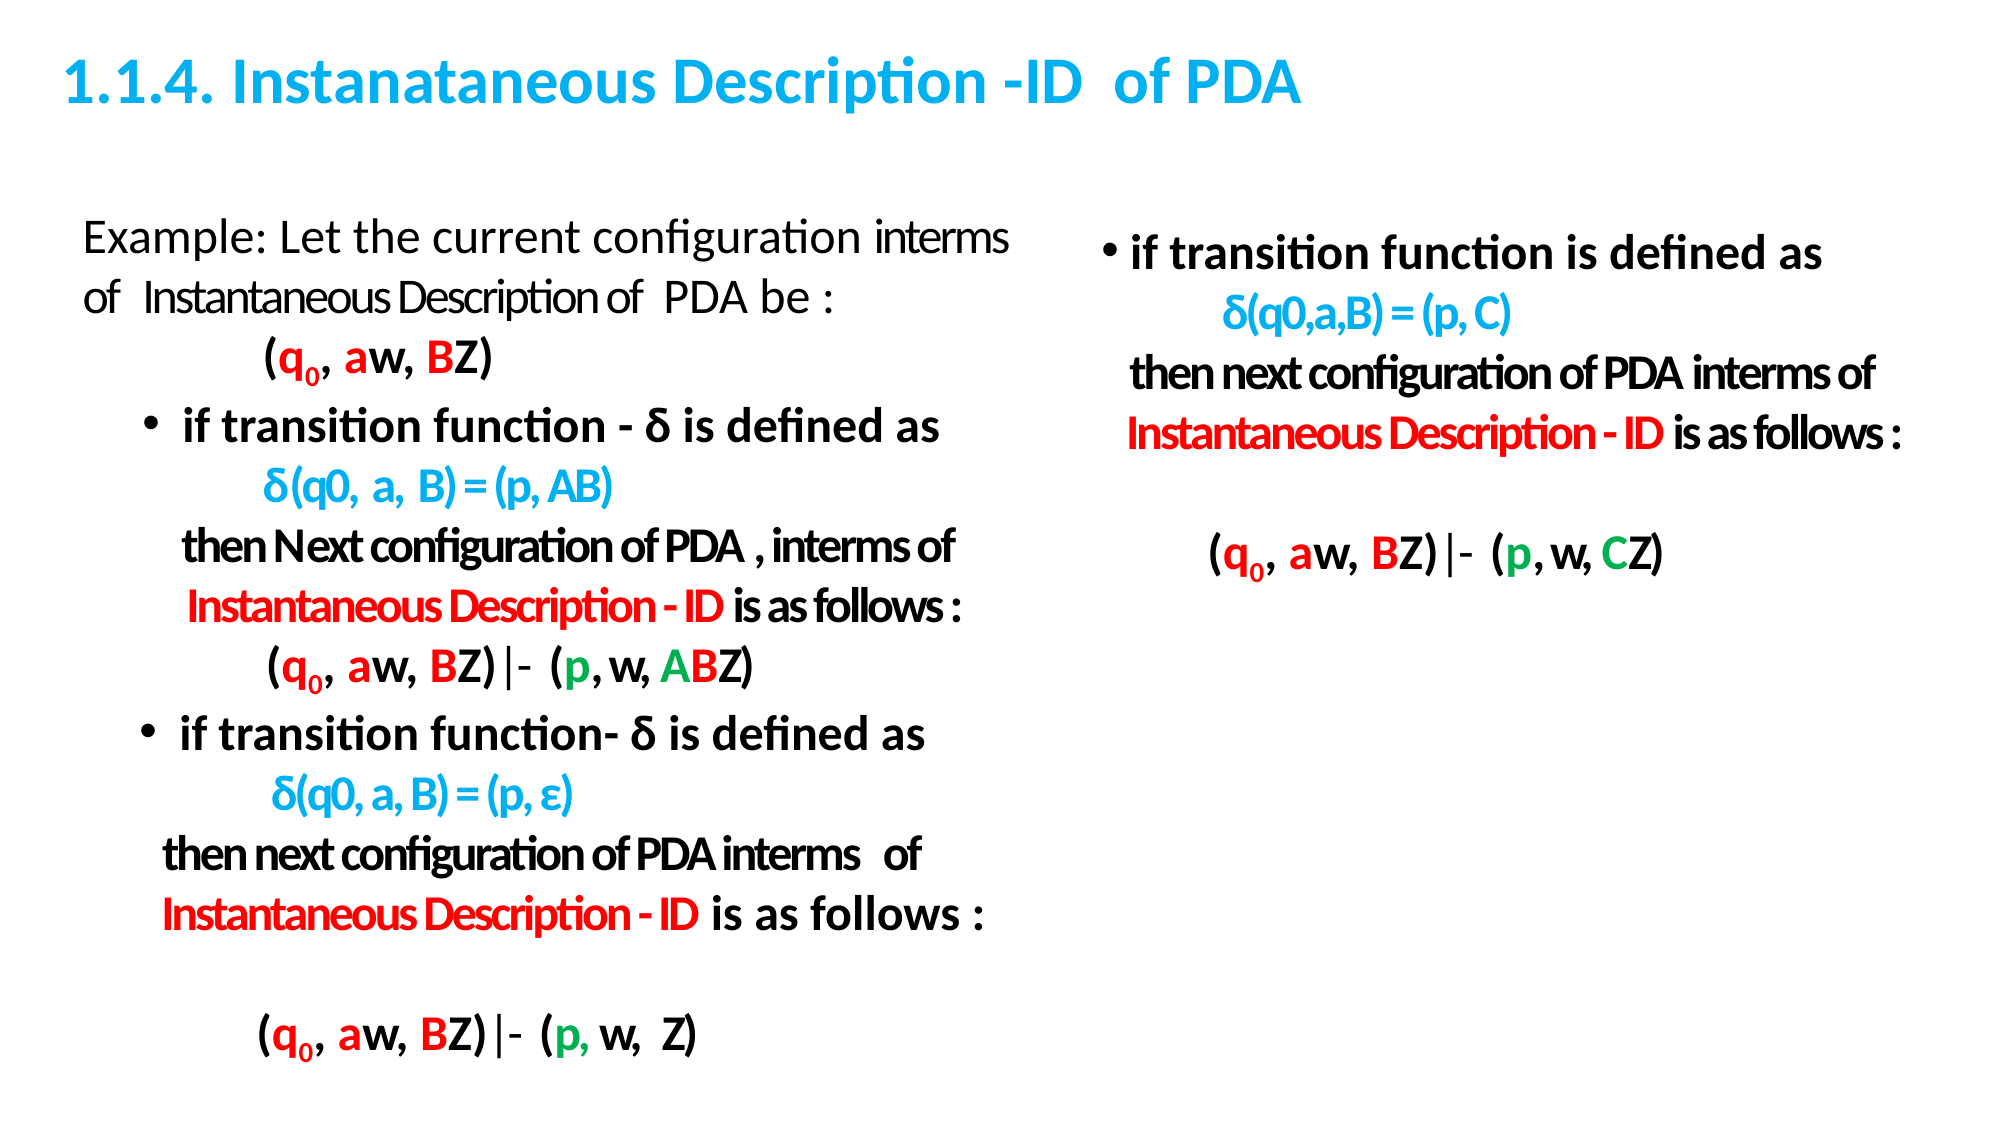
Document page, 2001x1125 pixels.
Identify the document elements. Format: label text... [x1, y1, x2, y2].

text_box if transition function is defined as δ(q0,a,B) = (p, C) then next configuration of PDA interms of Instantaneous Description - ID is as follows : (q0, aw, BZ)|- (p, w, CZ) [1027, 212, 1985, 677]
text_box 1.1.4. Instanataneous Description -ID of PDA [47, 29, 1972, 145]
text_box Example: Let the current configuration interms of Instantaneous Description of PDA be : (q0, aw, BZ) if transition function - δ is defined as δ(q0, a, B) = (p, AB) then Next configuration of PDA , interms of Instantaneous Description - ID is as follows : (q0, aw, BZ)|- (p, w, ABZ) if transition function- δ is defined as δ(q0, a, B) = (p, ε) then next configuration of PDA interms of Instantaneous Description - ID is as follows : (q0, aw, BZ)|- (p, w, Z) [67, 145, 1056, 1105]
